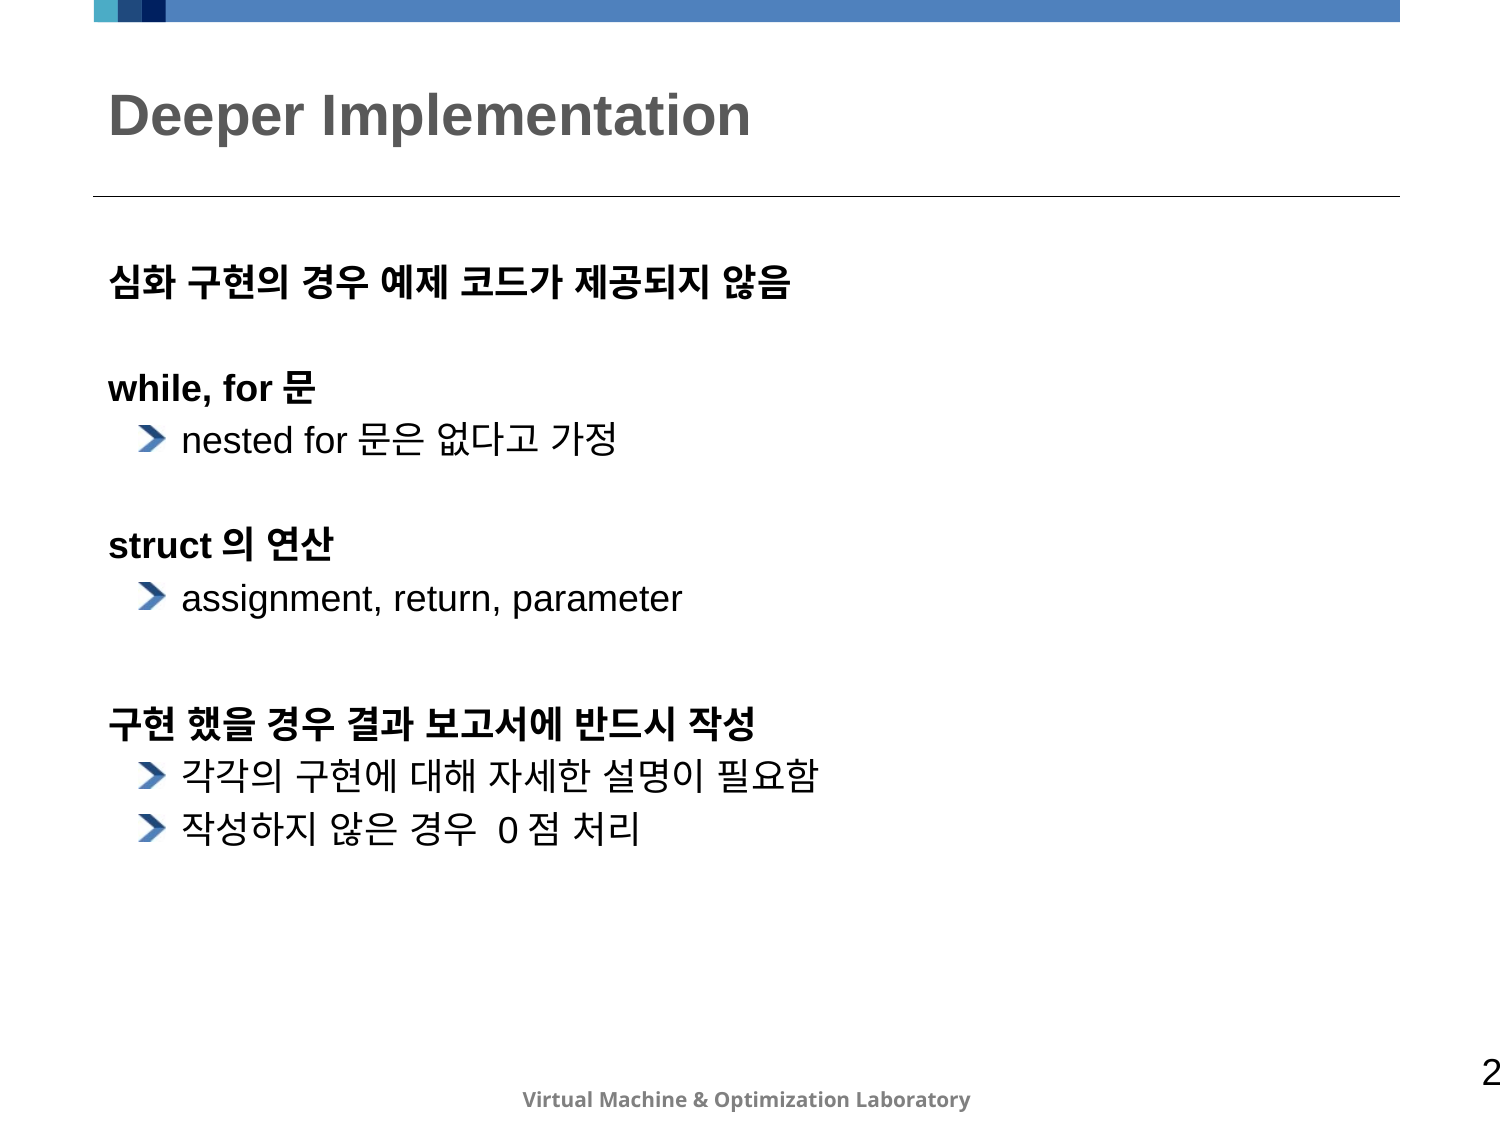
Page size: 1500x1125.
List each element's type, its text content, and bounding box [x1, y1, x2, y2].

title Deeper Implementation [93, 55, 1400, 169]
picture [138, 814, 167, 842]
list 심화 구현의 경우 예제 코드가 제공되지 않음 while, for문 nested for문은 없다고 가정 struct의 연산 assignment, return, parameter 구현 했을 경우 결과 보고서에 반드시 작성 각각의 구현에 대해 자세한 설명이 필요함 작성하지 않은 경우 0점 처리 [93, 251, 1400, 1052]
picture [138, 762, 167, 789]
picture [138, 582, 167, 610]
picture [138, 425, 167, 452]
